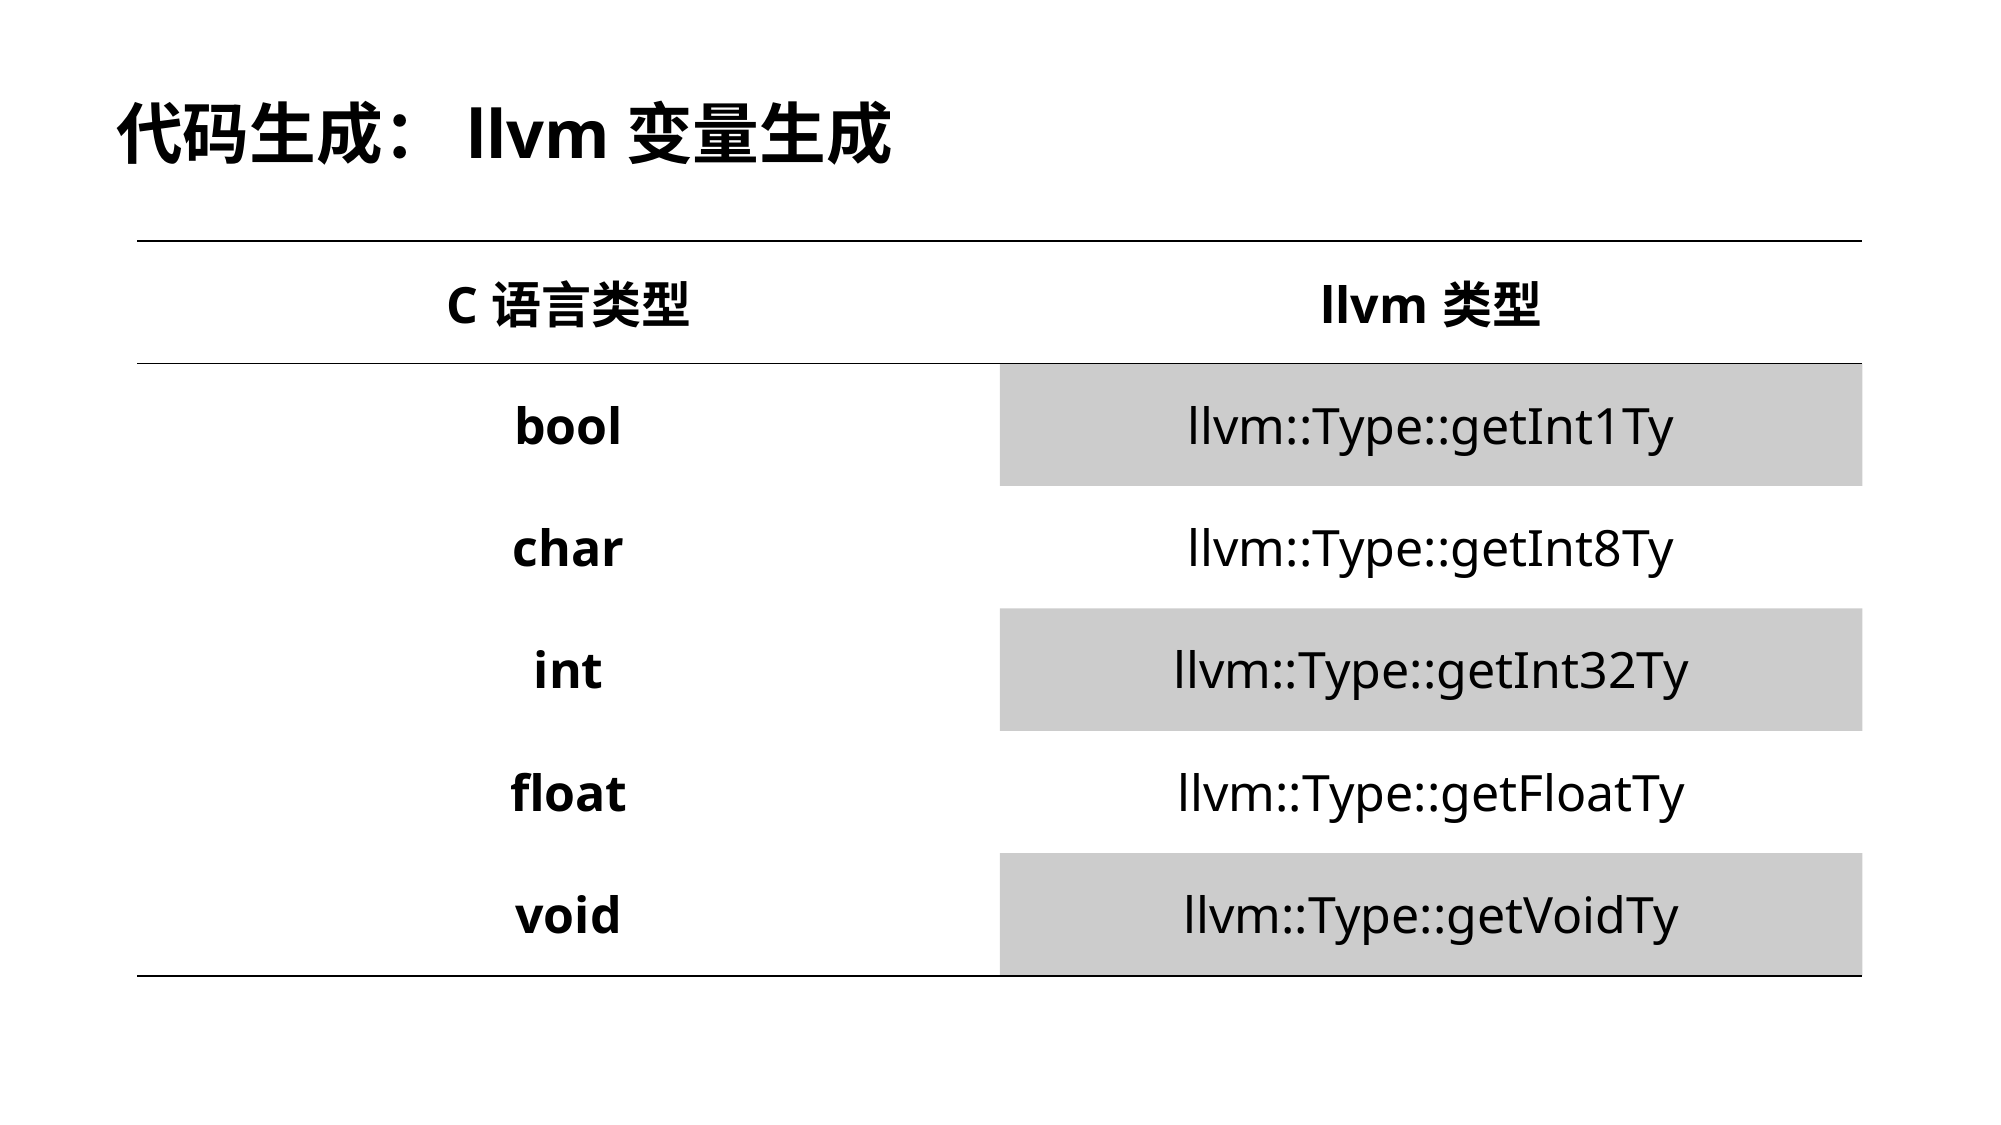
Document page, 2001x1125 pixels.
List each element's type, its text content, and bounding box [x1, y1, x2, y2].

table_cell llvm::Type::getInt1Ty [1000, 364, 1862, 486]
table_cell llvm::Type::getVoidTy [1000, 853, 1862, 975]
text_box 代码生成：llvm变量生成 [101, 84, 939, 180]
table_cell void [137, 853, 1000, 975]
table_header C语言类型 [137, 242, 1000, 363]
table_cell llvm::Type::getInt32Ty [1000, 608, 1862, 731]
table_cell bool [137, 364, 1000, 486]
table_cell llvm::Type::getInt8Ty [1000, 486, 1862, 608]
table_cell llvm::Type::getFloatTy [1000, 731, 1862, 853]
table_cell char [137, 486, 1000, 608]
table_cell int [137, 608, 1000, 731]
table_header llvm类型 [1000, 242, 1862, 363]
table_cell float [137, 731, 1000, 853]
